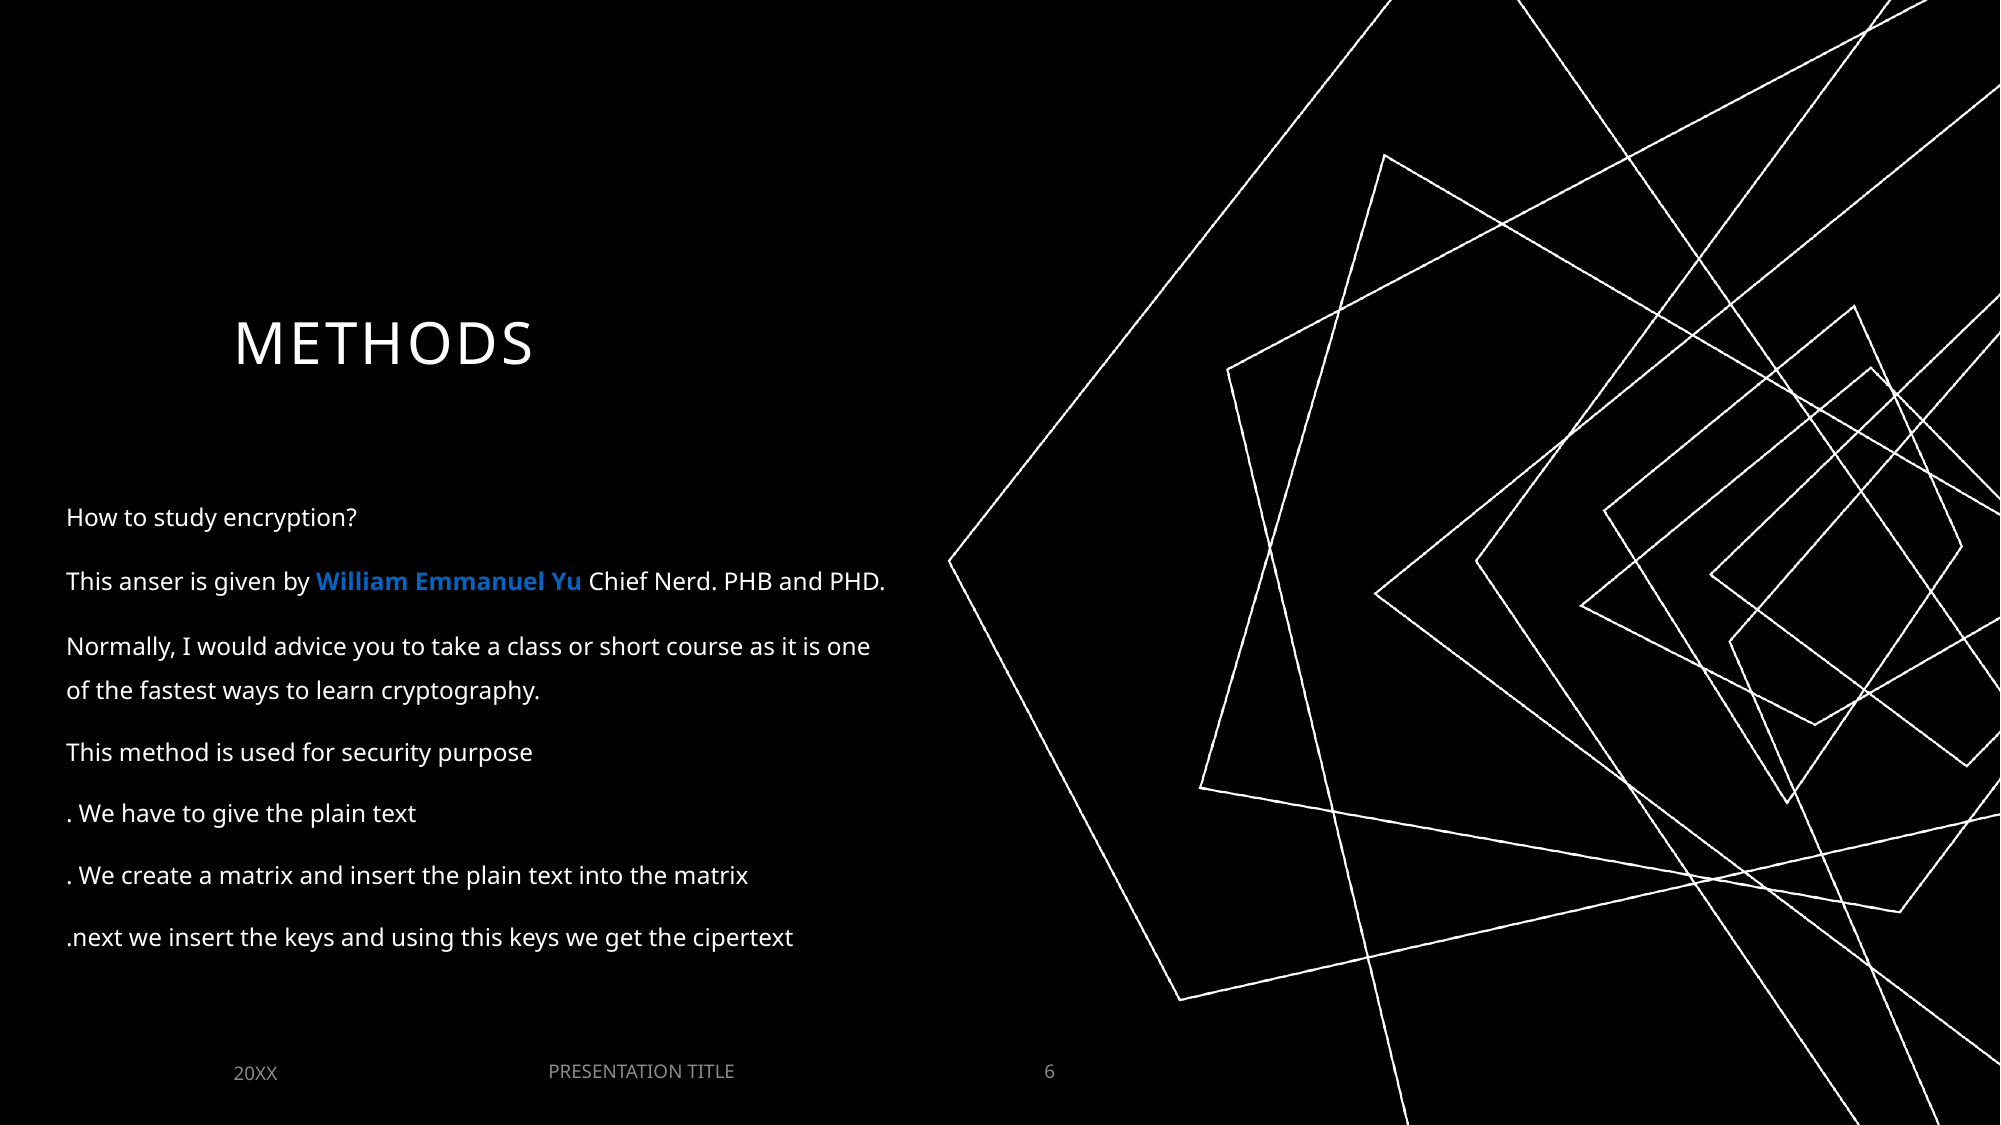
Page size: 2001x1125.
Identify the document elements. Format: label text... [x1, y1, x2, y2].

picture [900, 0, 2000, 1125]
list How to study encryption? This anser is given by William Emmanuel Yu Chief Nerd. PHB and PHD. Normally, I would advice you to take a class or short course as it is one of the fastest ways to learn cryptography. This method is used for security purpose . We have to give the plain text . We create a matrix and insert the plain text into the matrix .next we insert the keys and using this keys we get the cipertext [50, 479, 909, 1001]
footer PRESENTATION TITLE [437, 1042, 846, 1103]
slide_number 6 [908, 1042, 1071, 1103]
title Methods [218, 167, 694, 385]
slide_number 20XX [218, 1042, 381, 1103]
